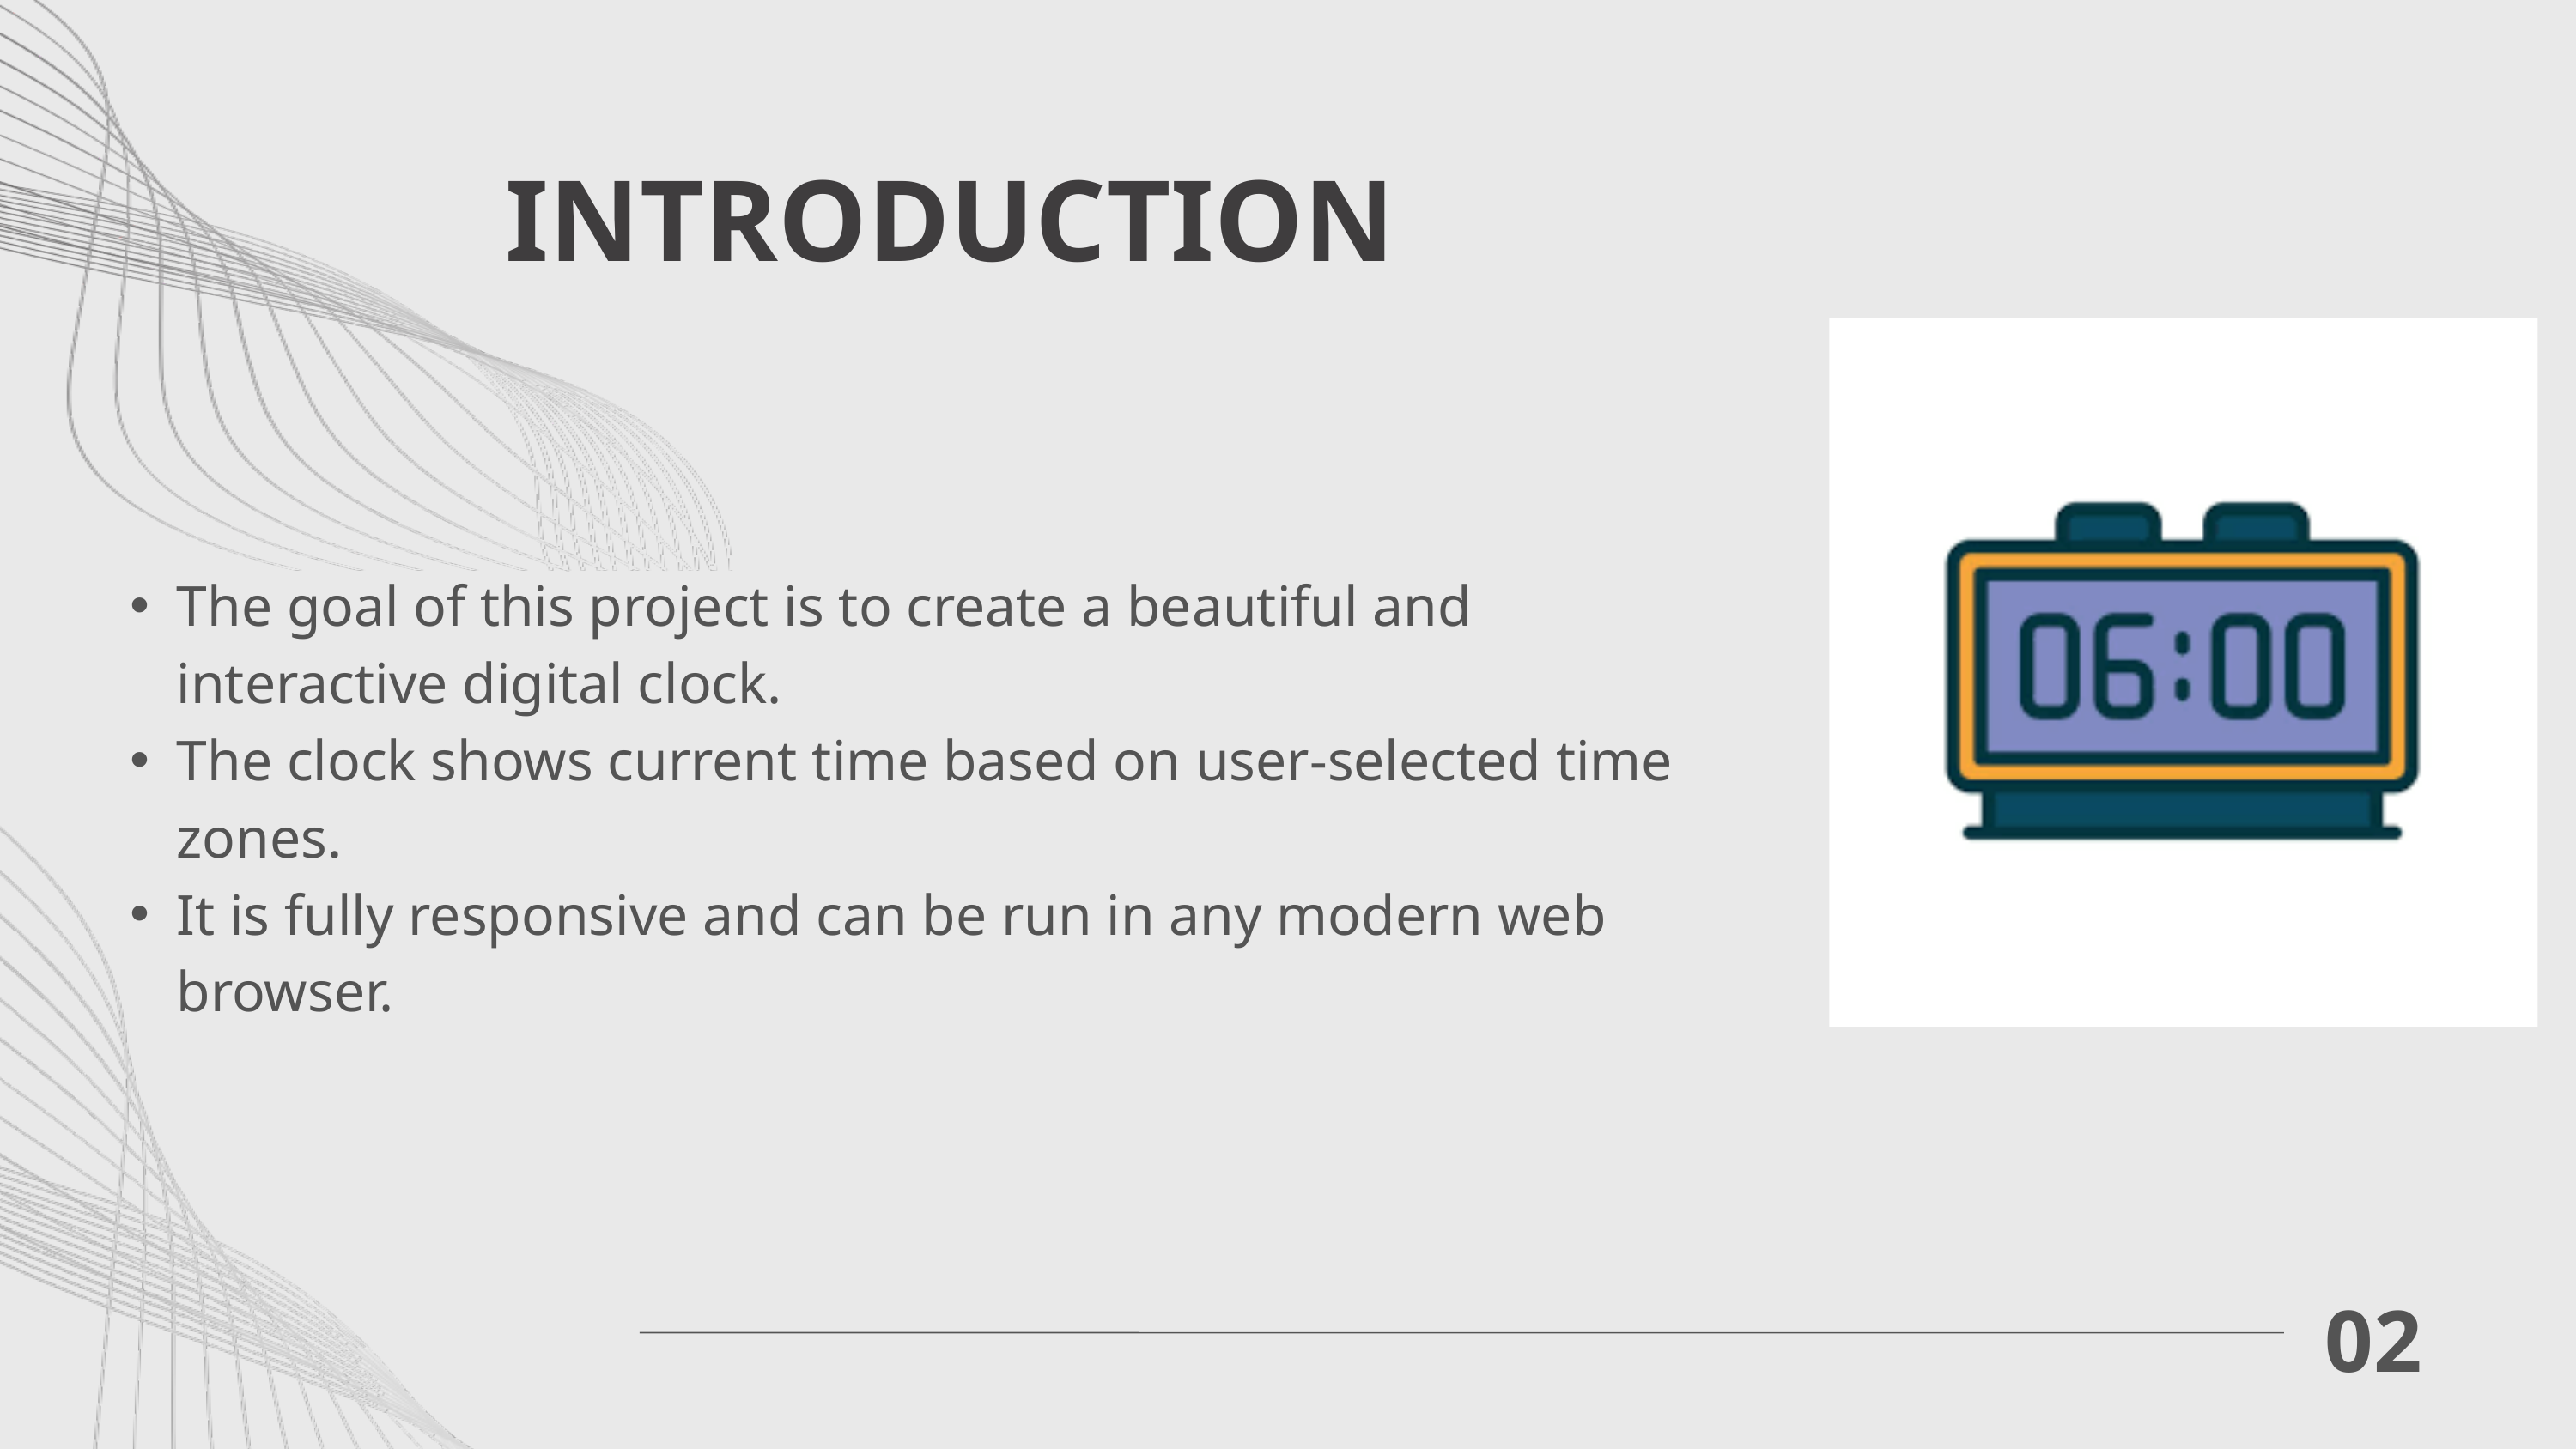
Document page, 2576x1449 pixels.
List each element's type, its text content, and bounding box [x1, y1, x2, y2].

text_box [0, 724, 636, 1449]
text_box 02 [2283, 1270, 2464, 1389]
text_box The goal of this project is to create a beautiful and interactive digital clock. The clock shows current time based on user-selected time zones. It is fully responsive and can be run in any modern web browser. [82, 560, 1752, 1088]
text_box [1829, 318, 2538, 1027]
text_box [0, 441, 733, 572]
text_box INTRODUCTION [0, 127, 1900, 441]
text_box [0, 0, 733, 127]
